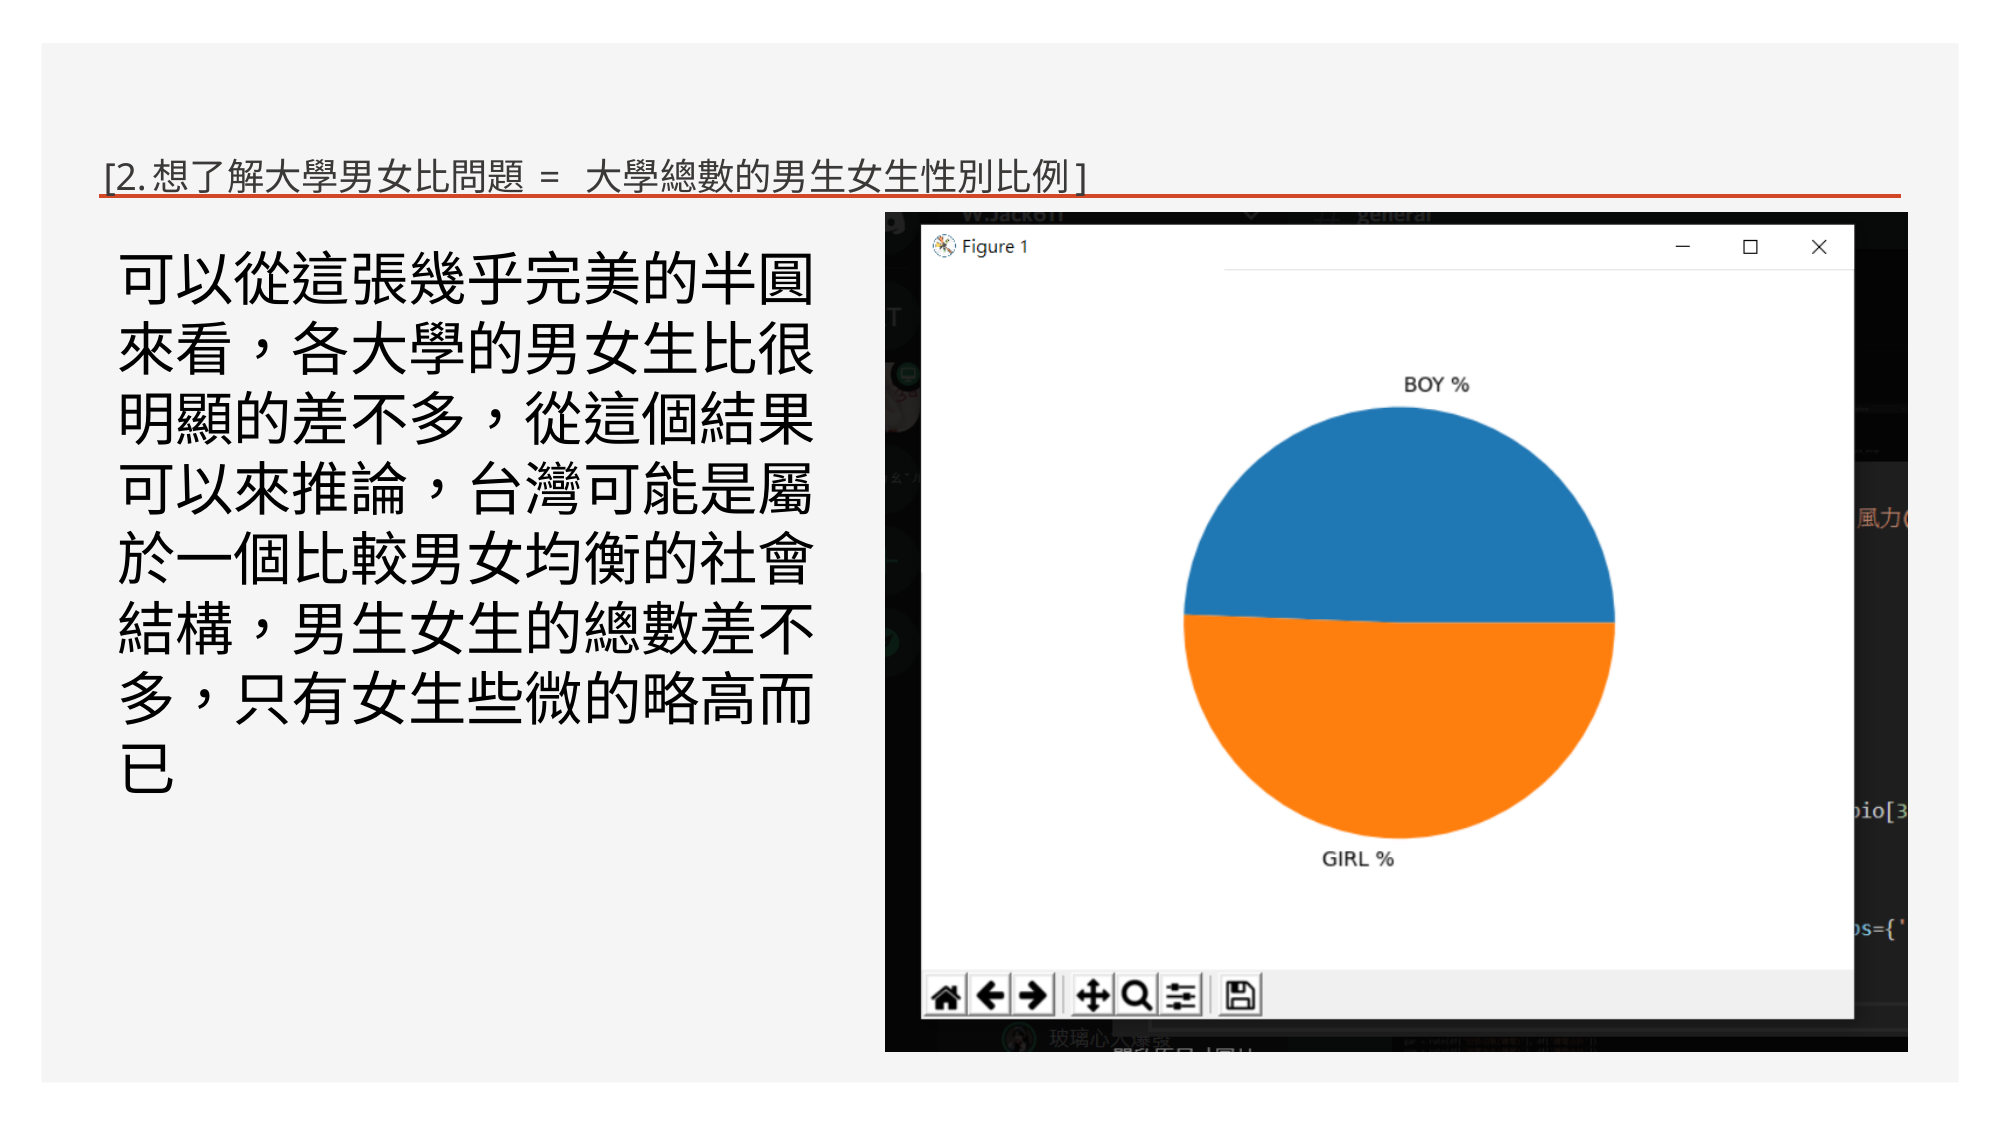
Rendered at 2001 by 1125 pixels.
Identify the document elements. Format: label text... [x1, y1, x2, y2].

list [885, 212, 1908, 1052]
title [2.想了解大學男女比問題 = 大學總數的男生女生性別比例] [88, 145, 1538, 251]
text_box 可以從這張幾乎完美的半圓來看，各大學的男女生比很明顯的差不多，從這個結果可以來推論，台灣可能是屬於一個比較男女均衡的社會結構，男生女生的總數差不多，只有女生些微的略高而已 [102, 235, 874, 810]
